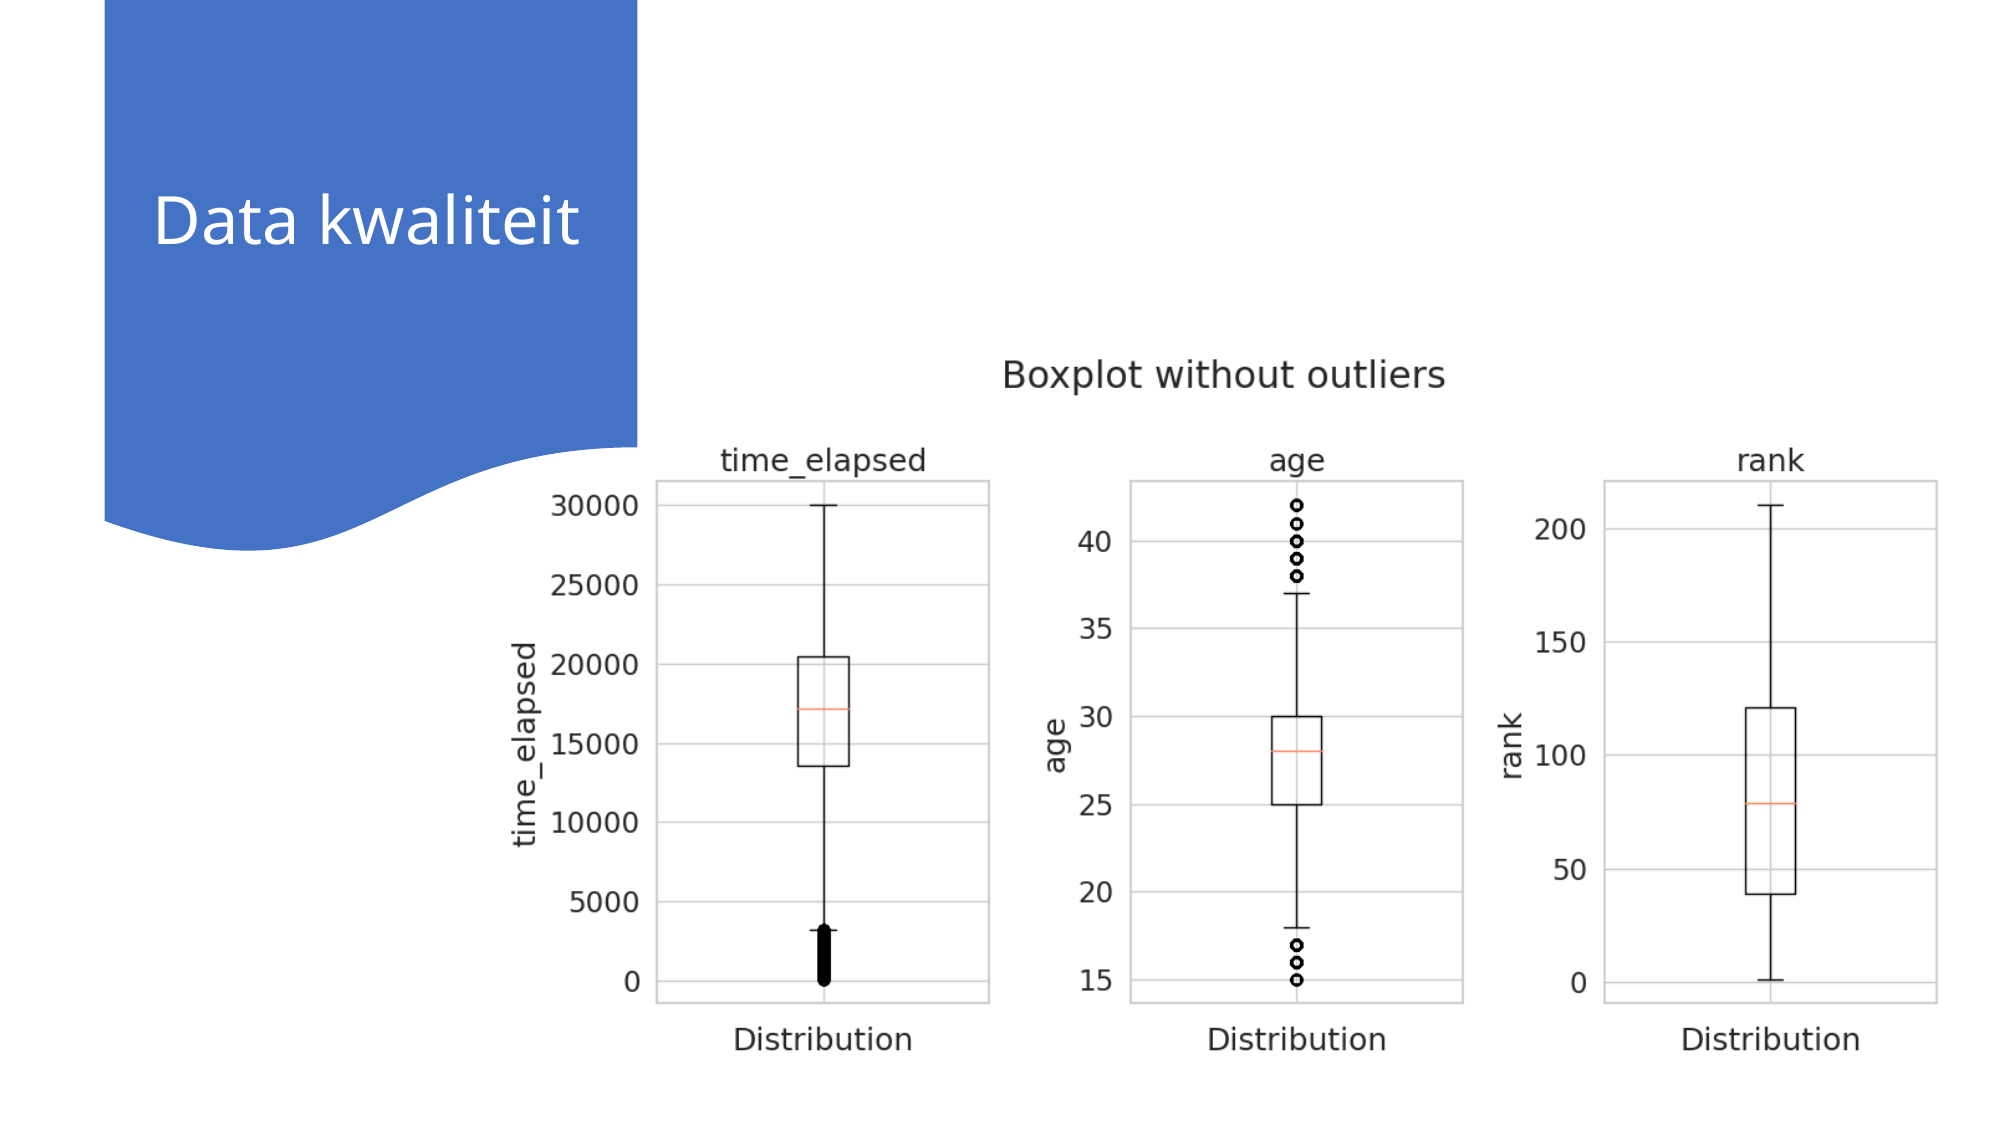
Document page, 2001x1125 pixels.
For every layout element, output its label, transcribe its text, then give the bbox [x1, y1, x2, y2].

title Data kwaliteit [137, 28, 604, 417]
text_box [103, 0, 639, 552]
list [499, 347, 1948, 1069]
